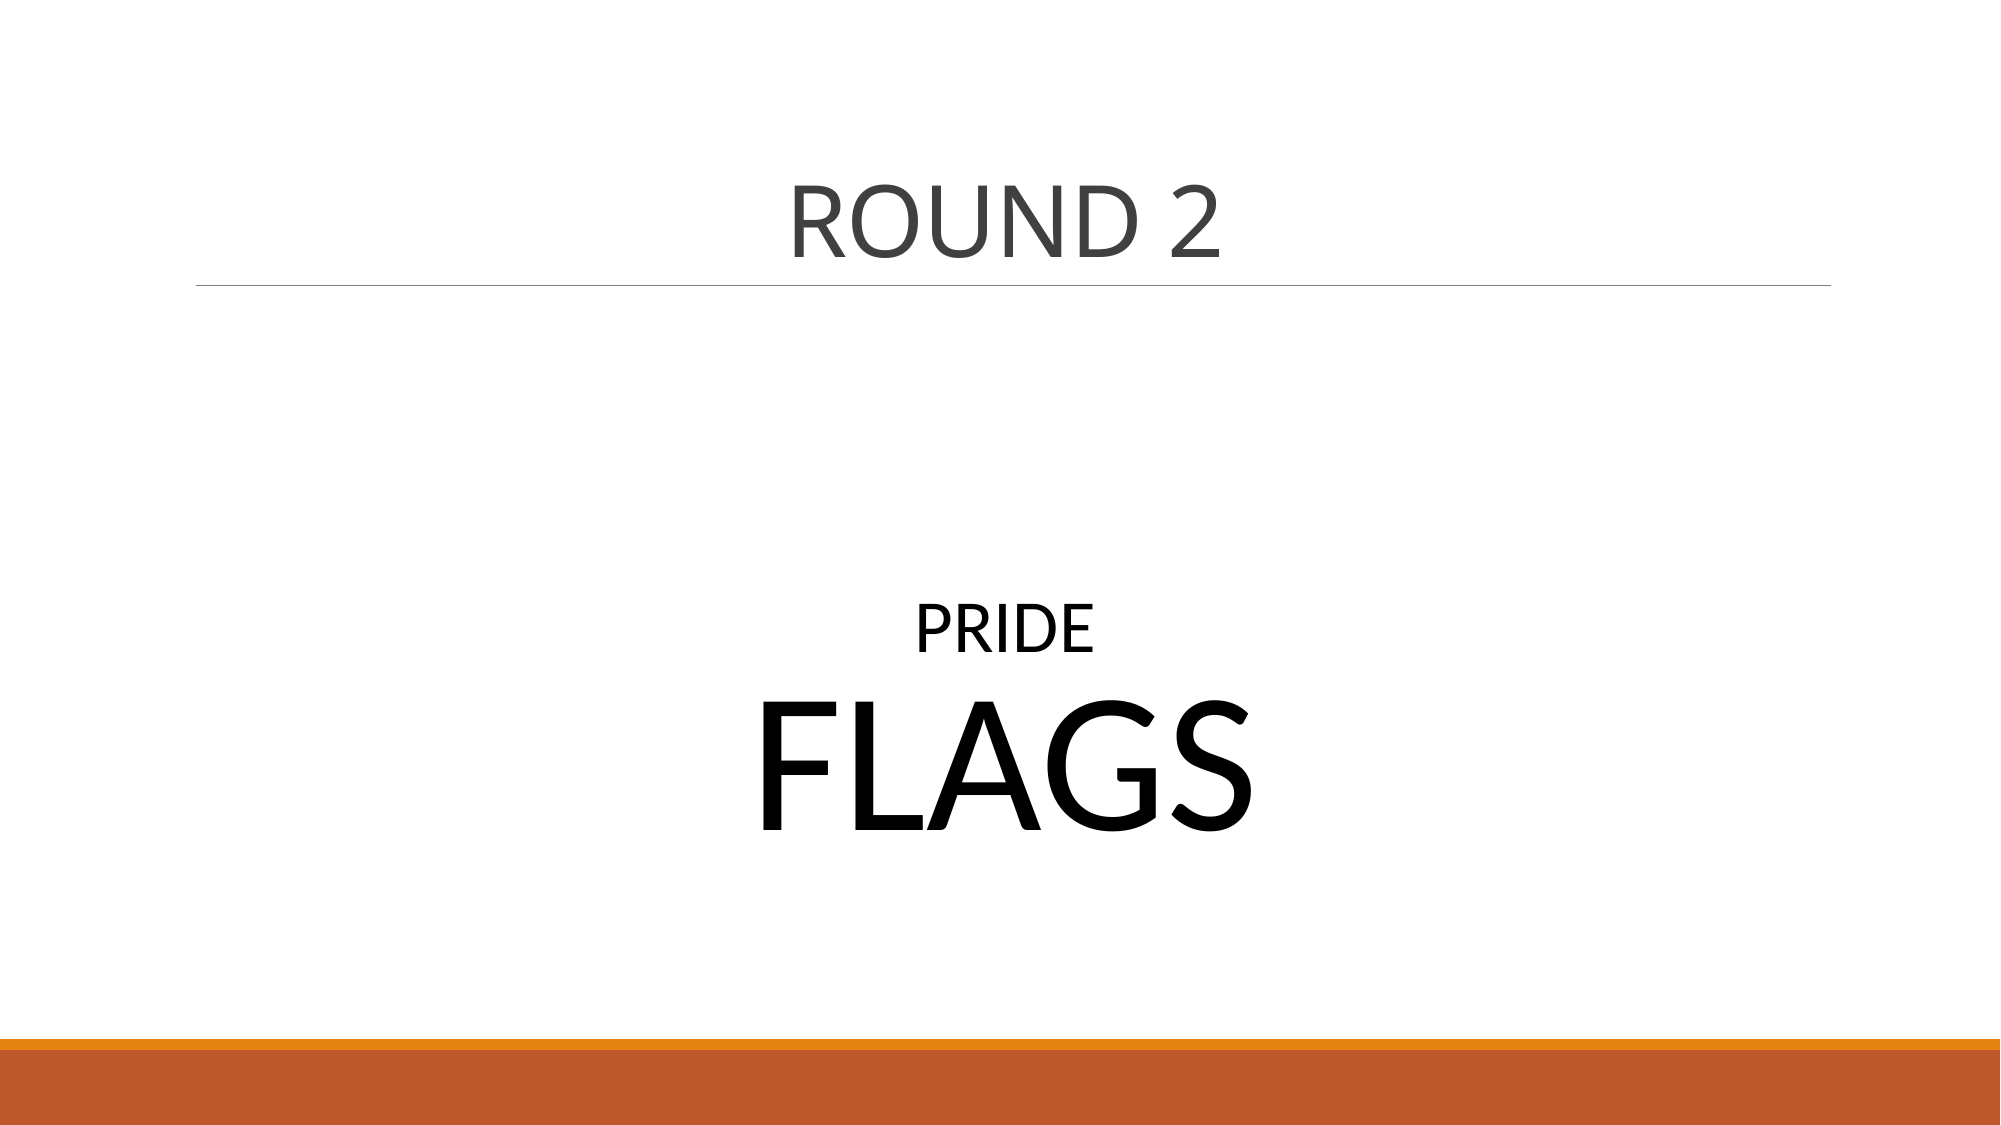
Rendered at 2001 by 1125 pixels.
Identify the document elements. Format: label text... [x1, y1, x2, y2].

text_box PRIDE [720, 569, 1290, 675]
title ROUND 2 [180, 47, 1830, 285]
text_box FLAGS [720, 675, 1290, 878]
